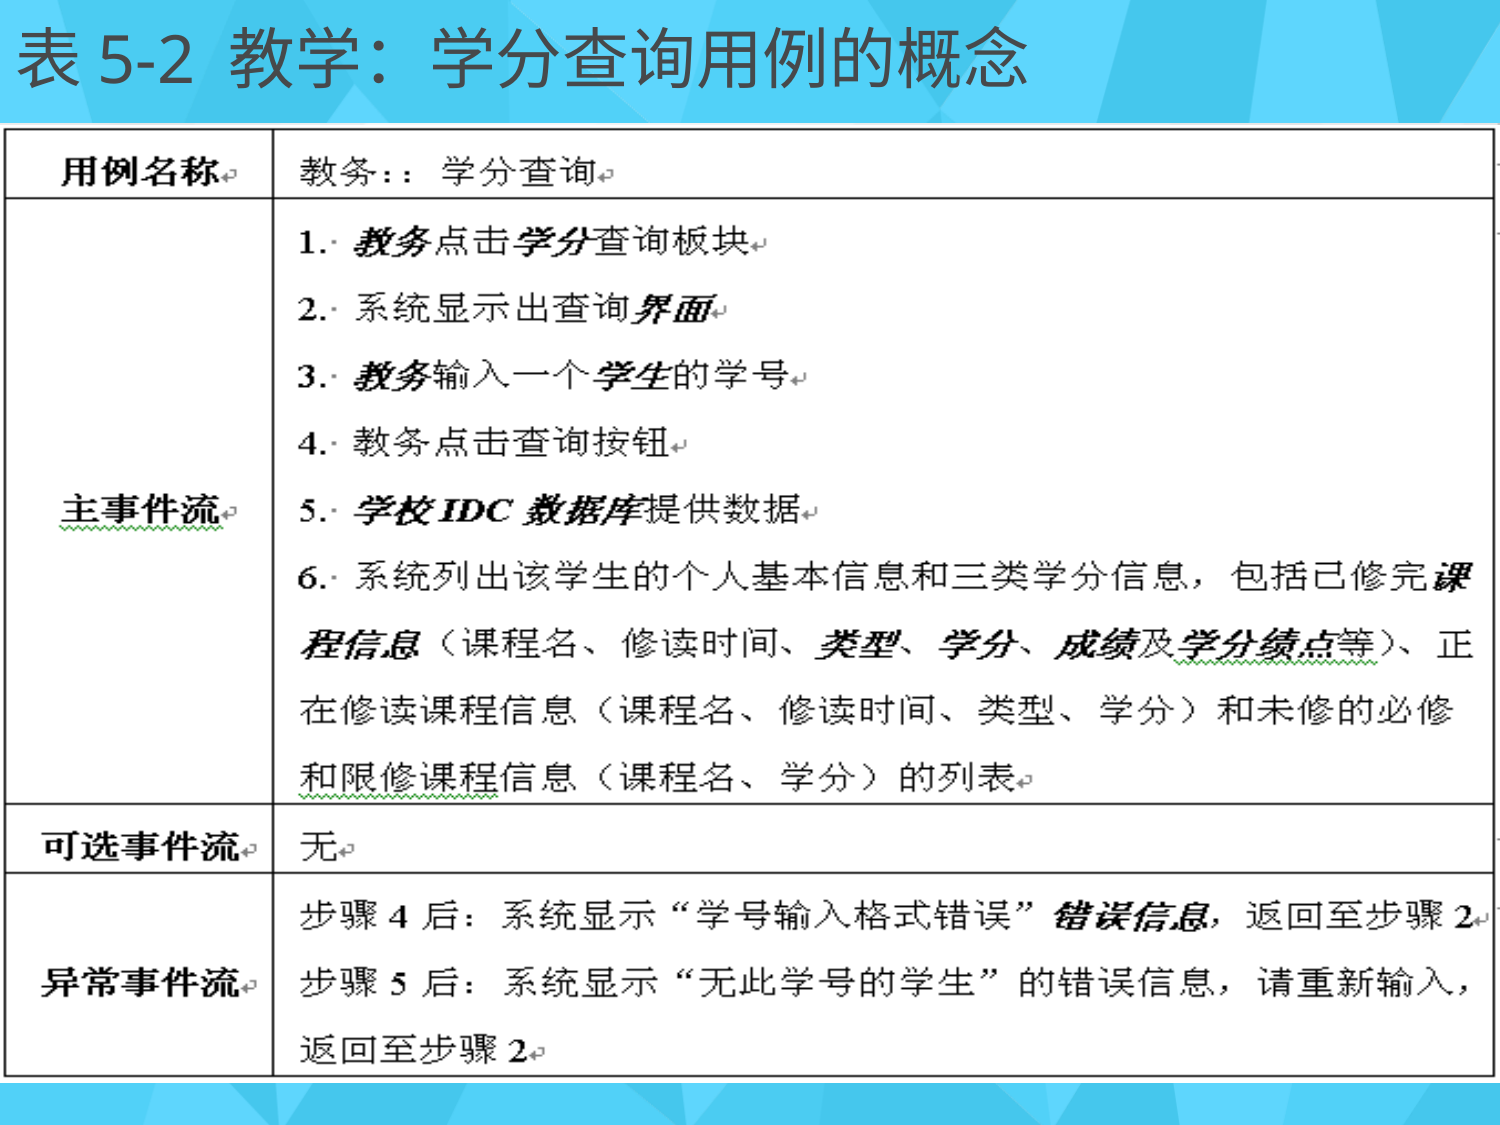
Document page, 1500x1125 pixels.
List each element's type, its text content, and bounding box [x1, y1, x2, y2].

picture [0, 0, 1500, 1125]
title 表5-2 教学：学分查询用例的概念 [0, 9, 1422, 115]
